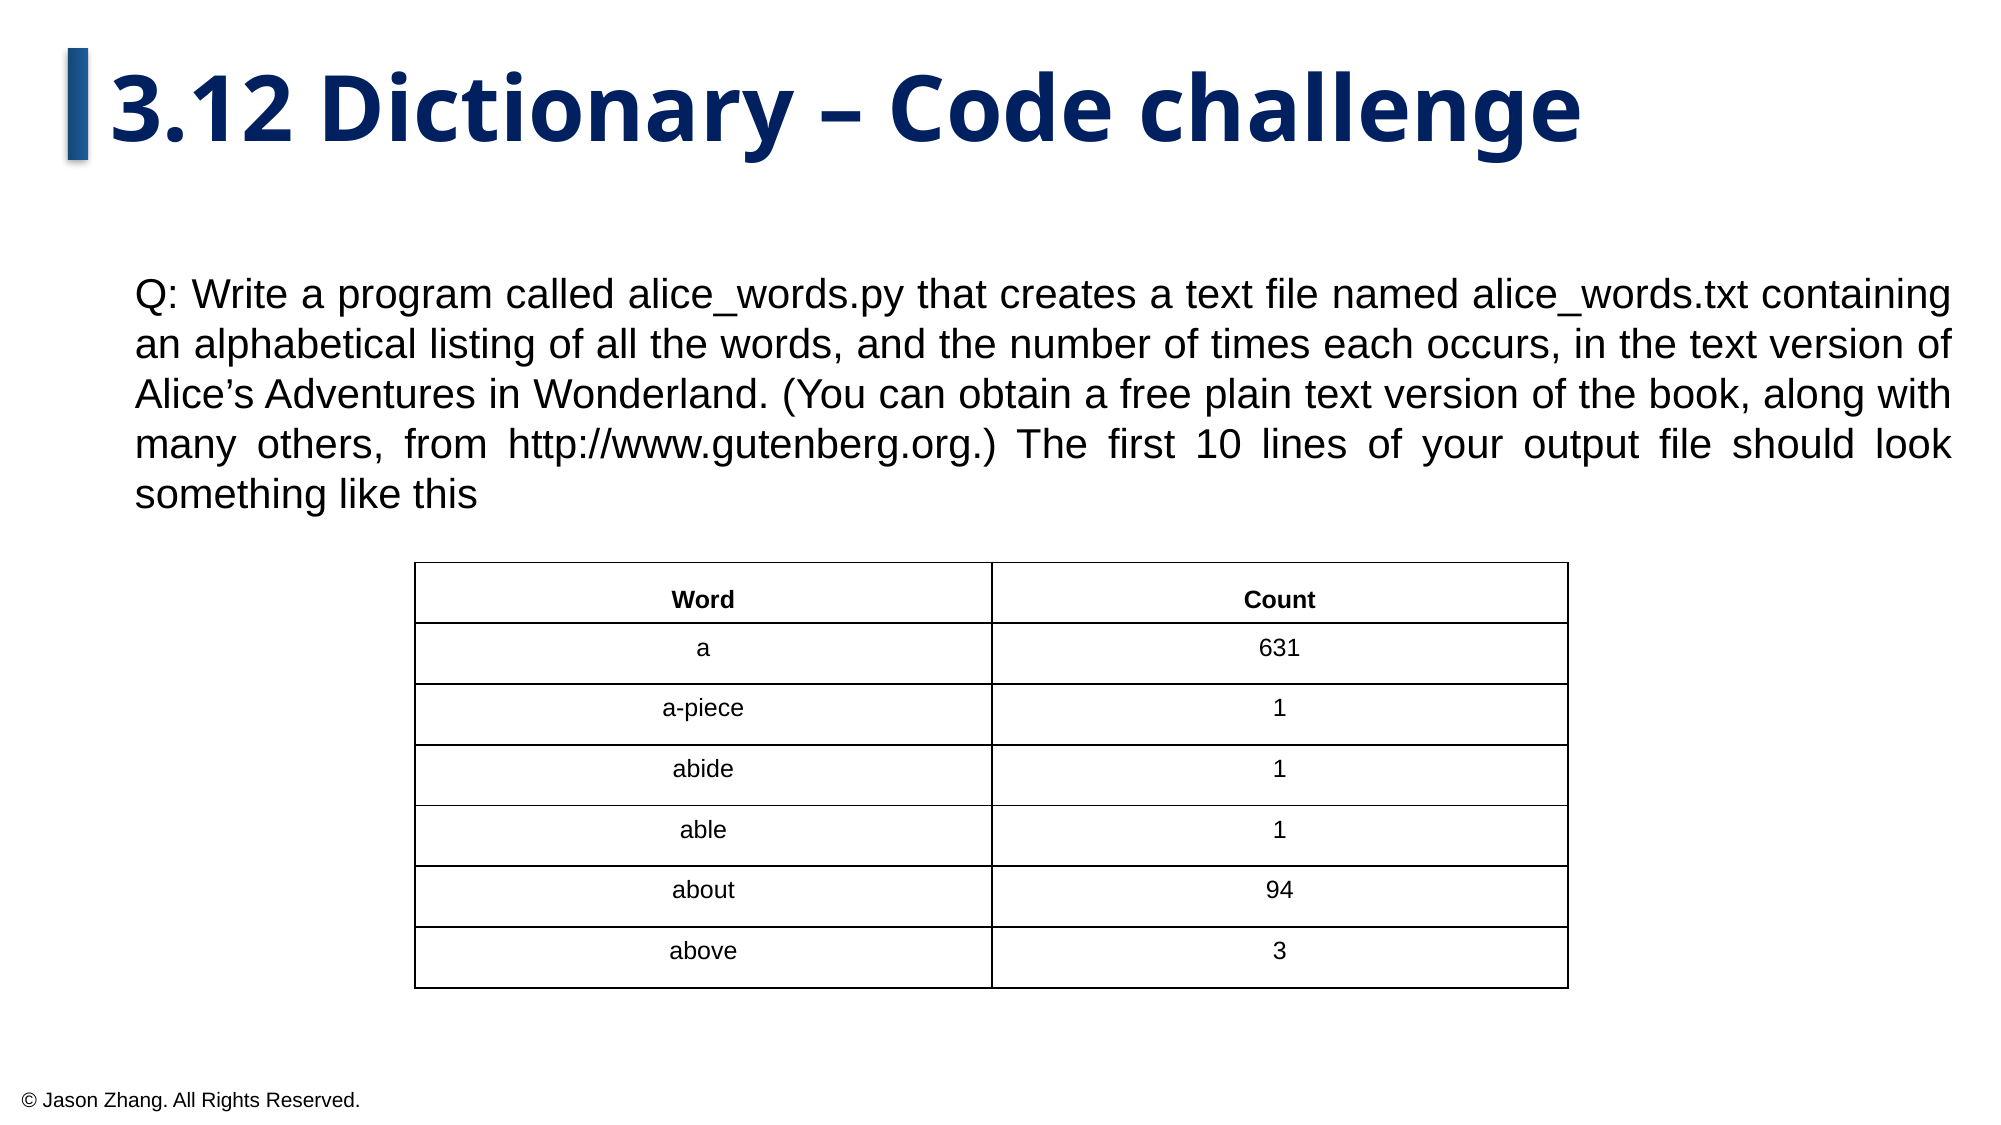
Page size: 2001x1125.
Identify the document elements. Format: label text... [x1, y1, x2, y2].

text_box © Jason Zhang. All Rights Reserved. [14, 1079, 594, 1120]
table_cell a-piece [416, 685, 991, 744]
text_box [67, 48, 89, 160]
text_box Q: Write a program called alice_words.py that creates a text file named alice_words.txt containing an alphabetical listing of all the words, and the number of times each occurs, in the text version of Alice’s Adventures in Wonderland. (You can obtain a free plain text version of the book, along with many others, from http://www.gutenberg.org.) The first 10 lines of your output file should look something like this [120, 259, 1968, 525]
table_cell able [416, 806, 991, 865]
table_header Word [416, 563, 991, 622]
table_cell a [416, 624, 991, 683]
text_box 3.12 Dictionary – Code challenge [102, 48, 1822, 169]
table_header Count [993, 563, 1567, 622]
table_cell above [416, 928, 991, 987]
table_cell 1 [993, 806, 1567, 865]
table_cell 94 [993, 867, 1567, 926]
table_cell 1 [993, 685, 1567, 744]
table_cell 631 [993, 624, 1567, 683]
table_cell 3 [993, 928, 1567, 987]
table_cell about [416, 867, 991, 926]
table_cell abide [416, 746, 991, 805]
table_cell 1 [993, 746, 1567, 805]
